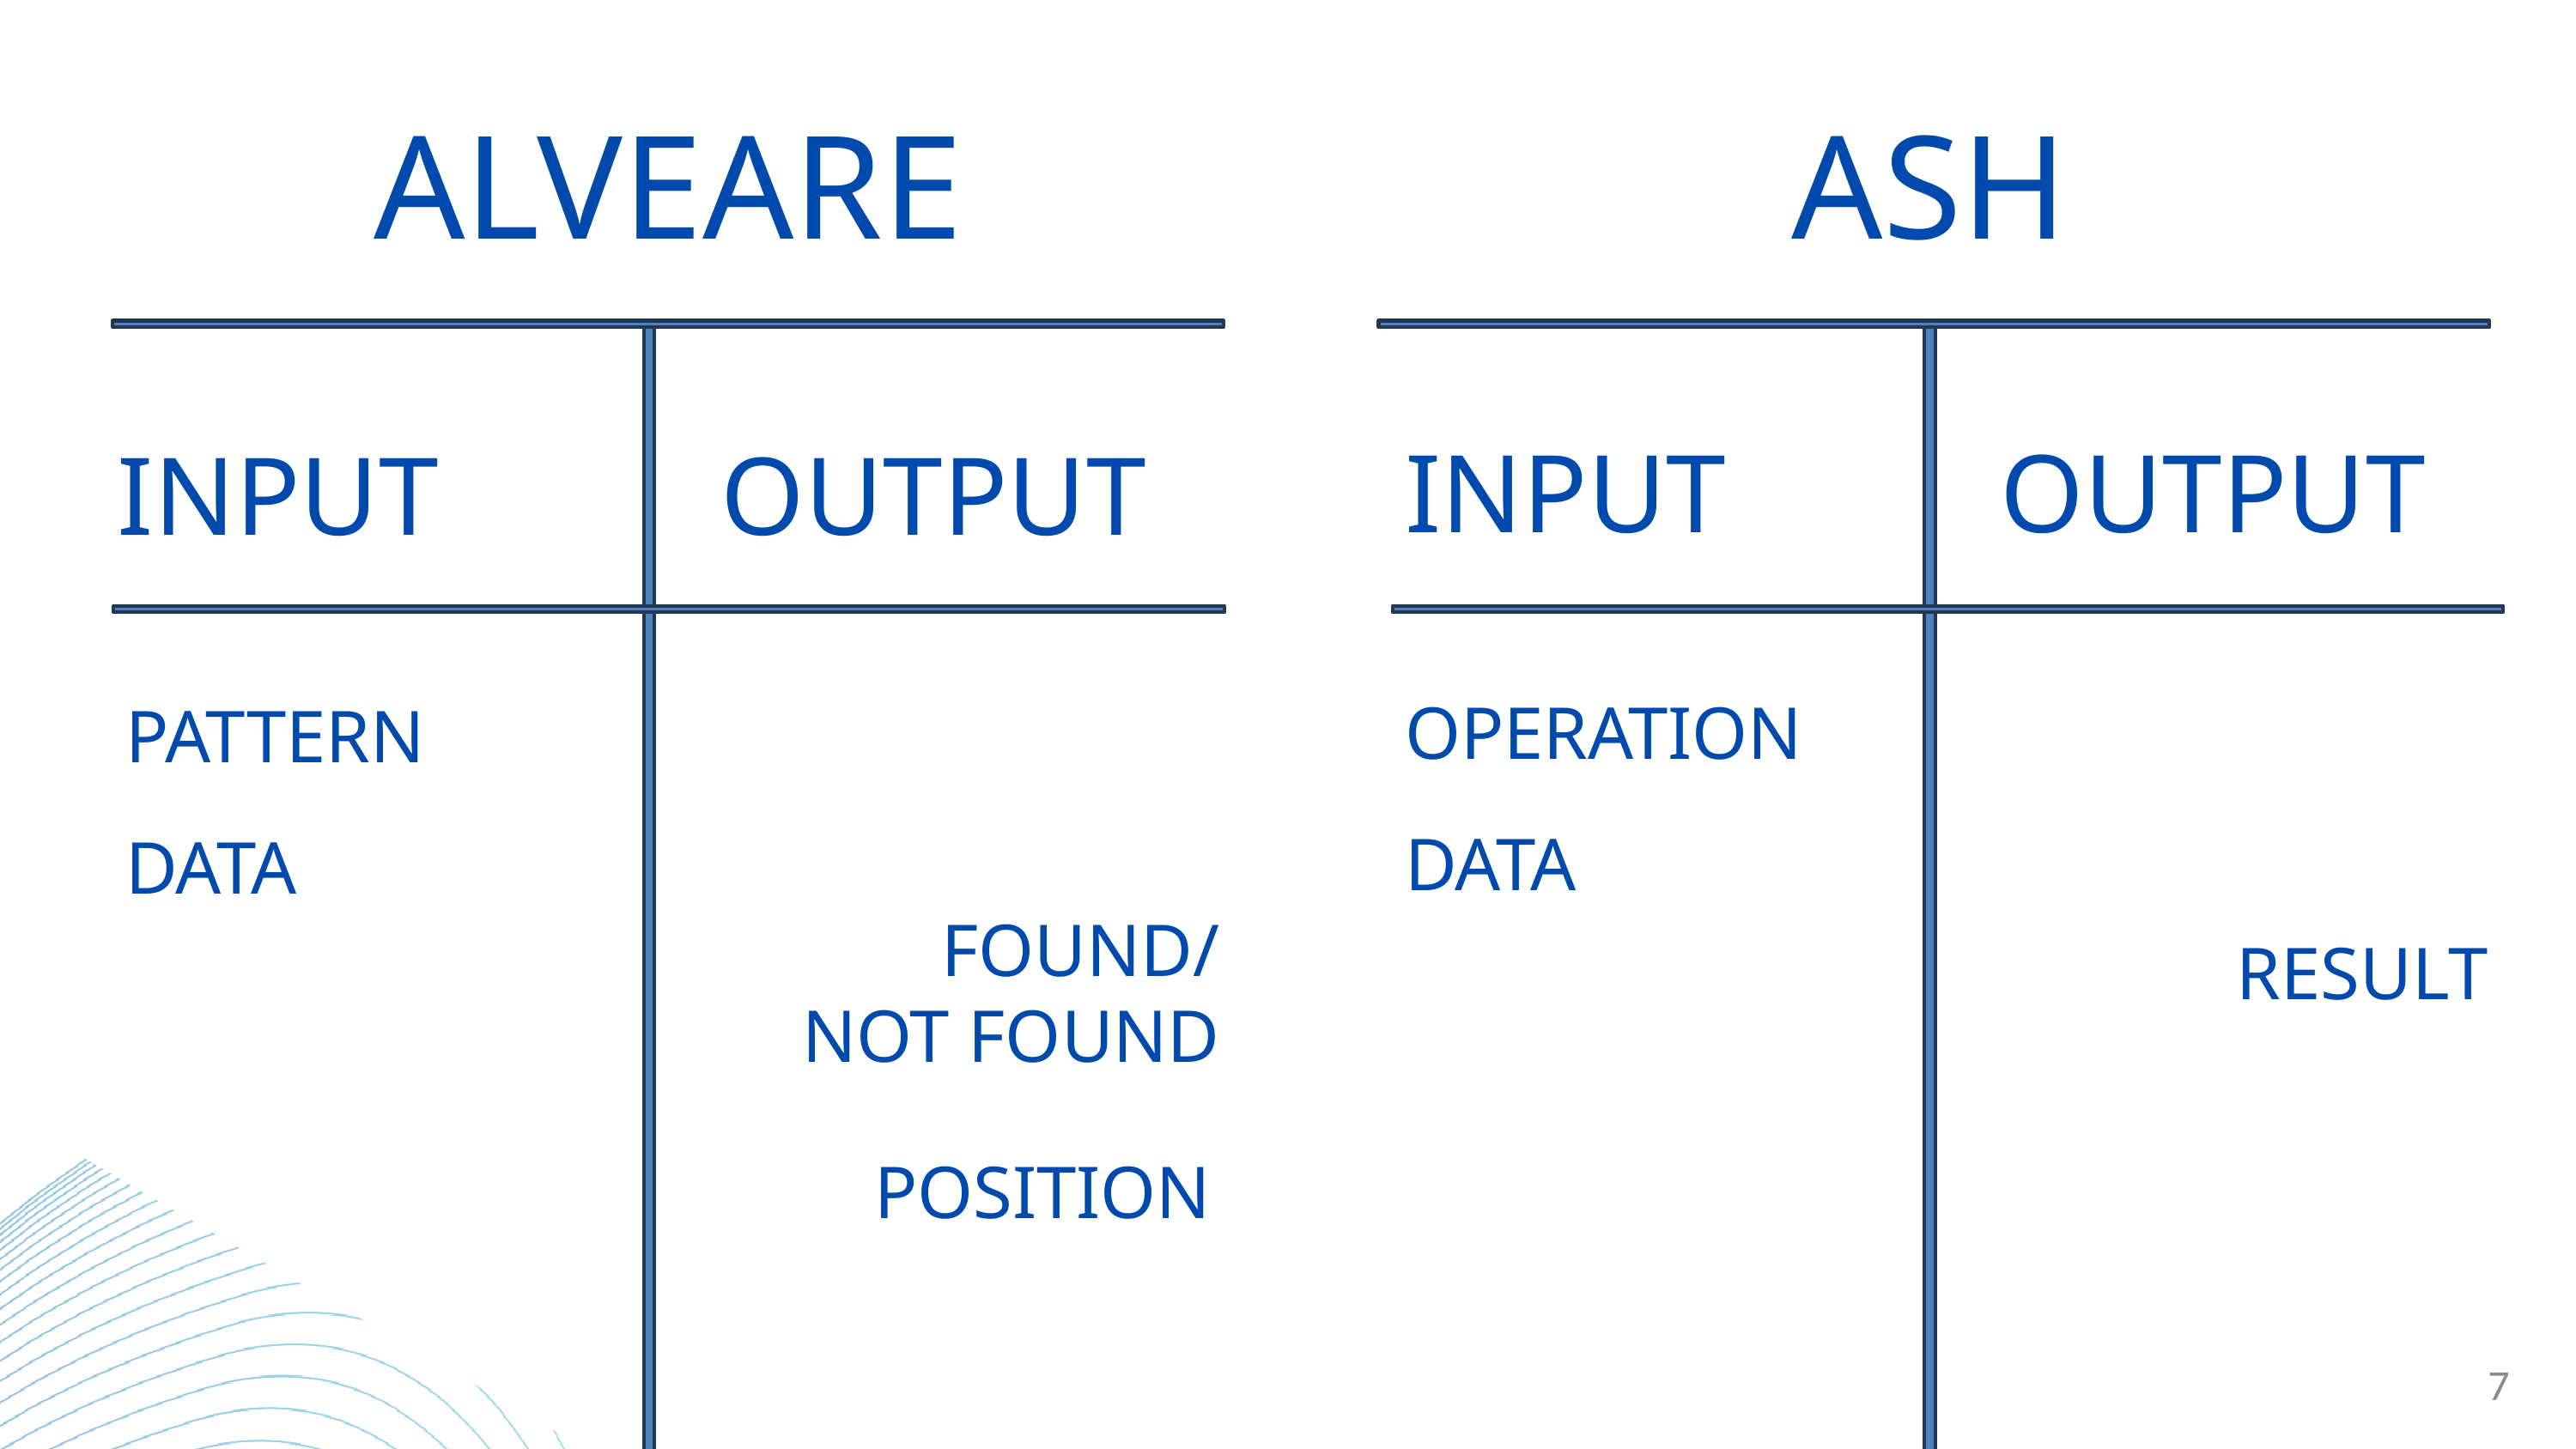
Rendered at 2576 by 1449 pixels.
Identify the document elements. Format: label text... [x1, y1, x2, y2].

text_box [642, 1083, 656, 1449]
text_box ASH [1091, 100, 2576, 275]
text_box POSITION [729, 1065, 1224, 1240]
text_box [1923, 561, 1937, 604]
text_box [0, 1109, 586, 1449]
text_box [642, 564, 656, 604]
slide_number 7 [2221, 1357, 2523, 1410]
text_box RESULT [2099, 846, 2501, 1021]
text_box ALVEARE [112, 100, 1091, 275]
text_box INPUT [1392, 386, 1983, 561]
text_box PATTERN [112, 614, 617, 741]
text_box DATA [112, 741, 639, 915]
text_box DATA [1392, 737, 1918, 912]
text_box [1376, 318, 2491, 329]
text_box [1923, 614, 1937, 1449]
text_box FOUND/ NOT FOUND [626, 898, 1233, 1083]
text_box OUTPUT [1988, 386, 2546, 561]
text_box OPERATION [1392, 614, 1897, 737]
text_box [112, 604, 1226, 614]
text_box [642, 614, 656, 898]
text_box OUTPUT [708, 390, 1267, 564]
text_box [1391, 604, 2505, 614]
text_box INPUT [104, 390, 696, 564]
text_box [1923, 329, 1937, 386]
text_box [111, 318, 1225, 329]
text_box [642, 329, 656, 390]
